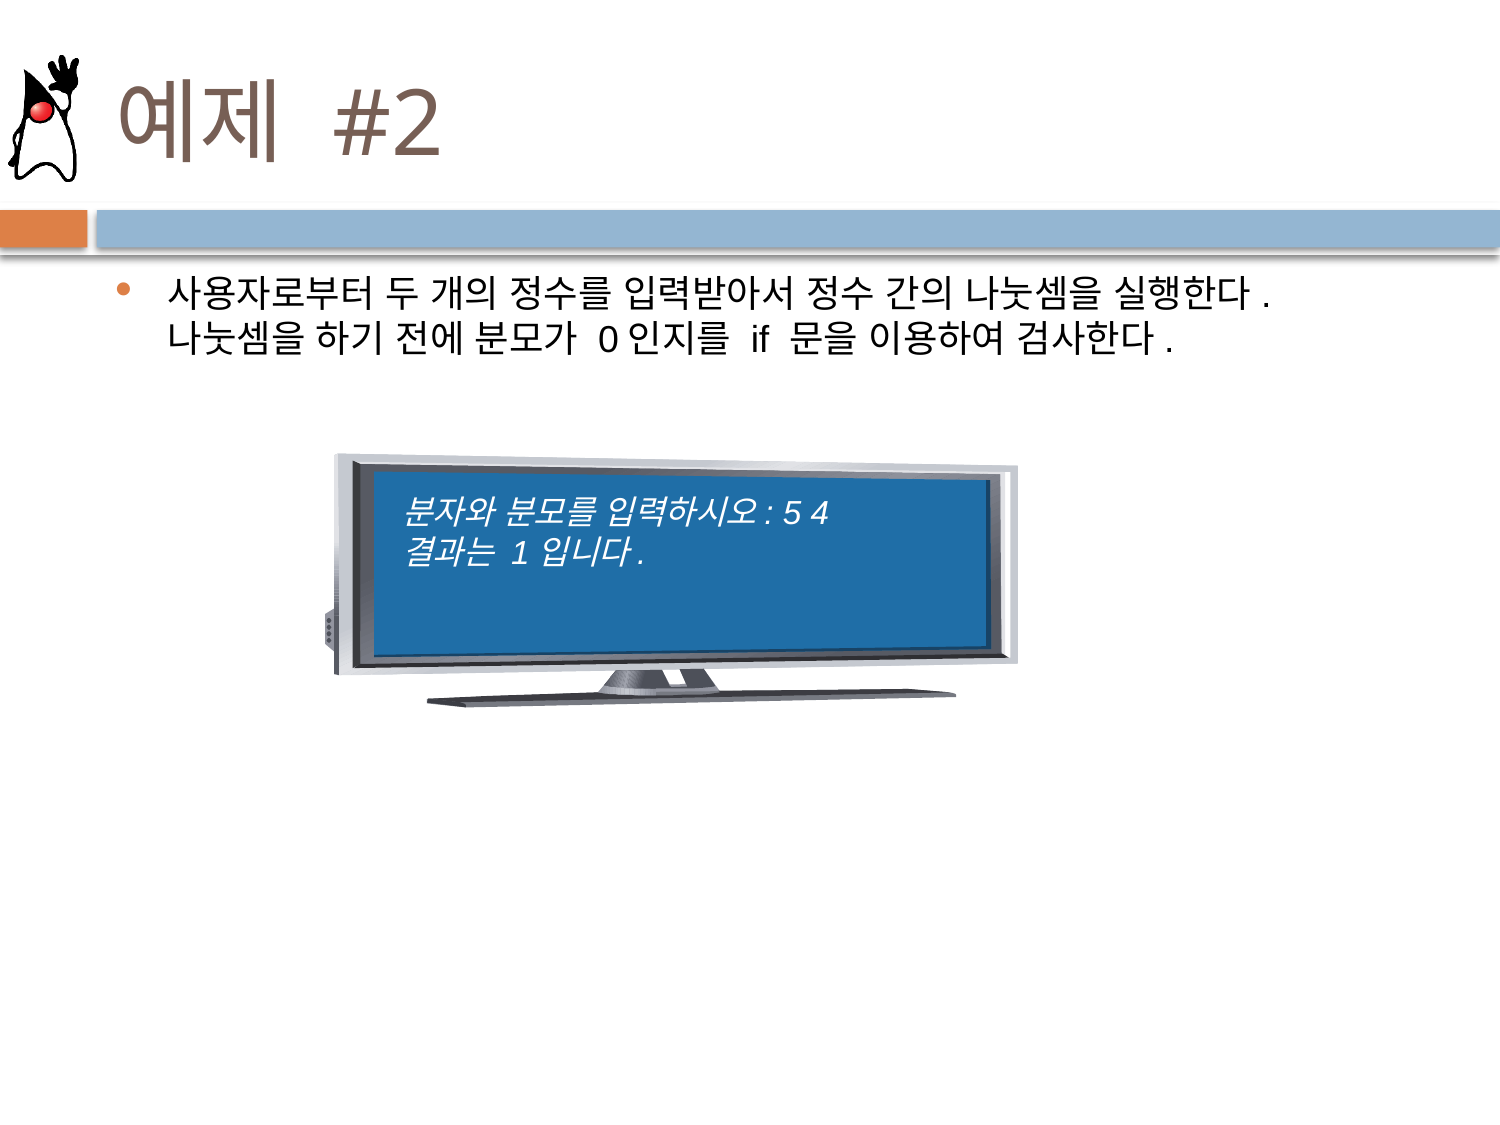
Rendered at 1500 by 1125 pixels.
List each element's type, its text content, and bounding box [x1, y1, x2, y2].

title 예제 #2 [100, 37, 1438, 200]
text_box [322, 452, 1021, 709]
list 사용자로부터 두 개의 정수를 입력받아서 정수 간의 나눗셈을 실행한다. 나눗셈을 하기 전에 분모가 0인지를 if 문을 이용하여 검사한다. [100, 262, 1438, 1000]
picture [8, 55, 79, 182]
